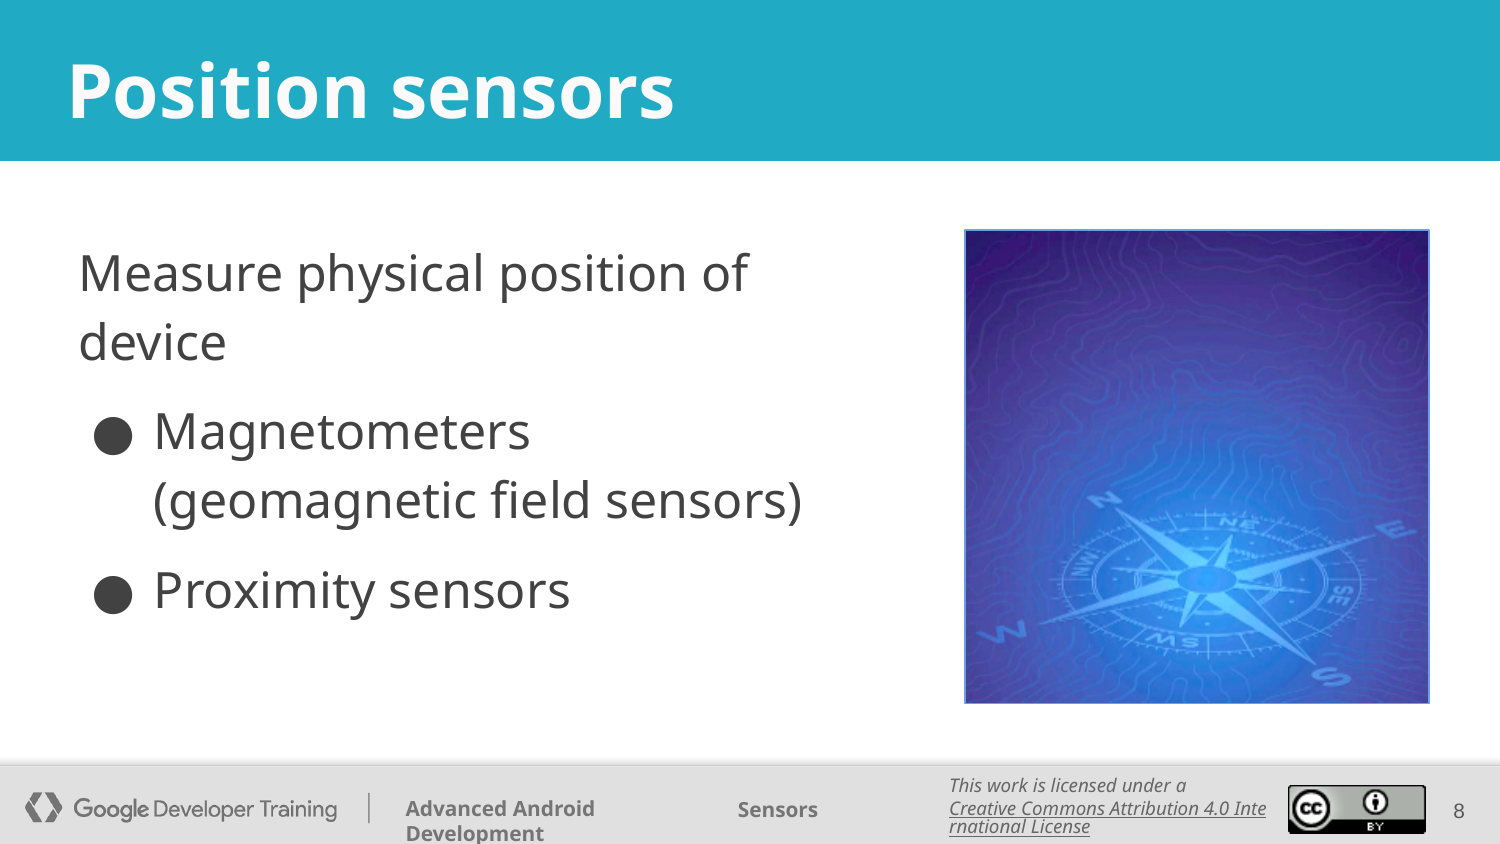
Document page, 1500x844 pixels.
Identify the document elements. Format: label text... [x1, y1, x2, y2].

title Position sensors [51, 28, 1449, 122]
list Measure physical position of device Magnetometers (geomagnetic field sensors) Proximity sensors [63, 217, 863, 735]
picture [0, 161, 1500, 844]
slide_number ‹#› [1389, 777, 1480, 842]
